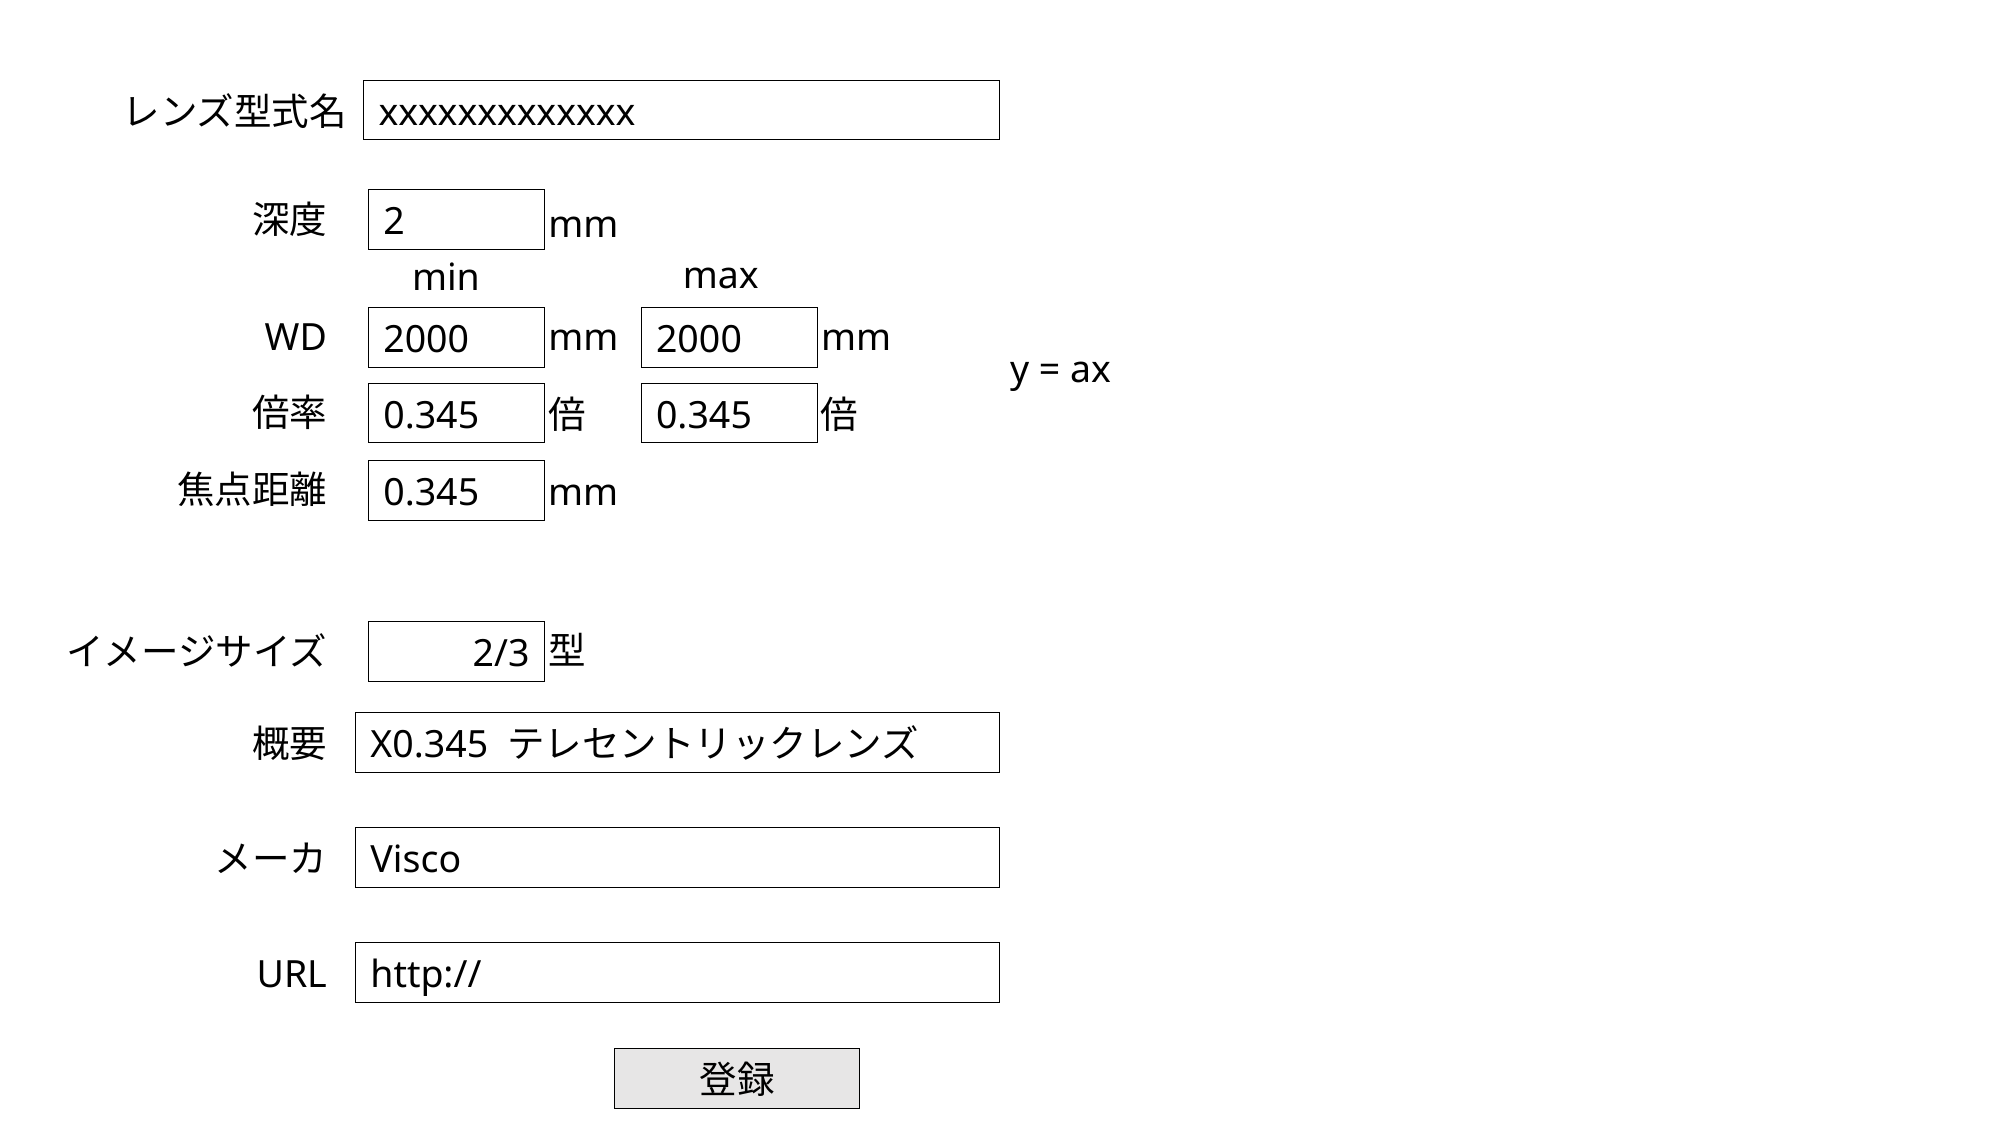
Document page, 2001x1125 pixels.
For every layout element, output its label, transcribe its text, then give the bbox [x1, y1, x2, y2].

text_box 0.345 [641, 383, 806, 443]
text_box 概要 [96, 712, 342, 773]
text_box X0.345 テレセントリックレンズ [355, 712, 1000, 773]
text_box mm [533, 193, 779, 253]
text_box min [397, 245, 506, 306]
text_box max [668, 243, 776, 304]
text_box mm [533, 460, 642, 521]
text_box 倍 [533, 383, 600, 443]
text_box Visco [355, 827, 1000, 888]
text_box mm [806, 306, 914, 366]
text_box 倍率 [96, 381, 342, 442]
text_box 深度 [96, 188, 342, 249]
text_box メーカ [96, 827, 342, 888]
text_box http:// [355, 942, 1000, 1003]
text_box WD [96, 306, 342, 366]
text_box 型 [533, 619, 642, 680]
text_box 登録 [614, 1048, 860, 1109]
text_box URL [96, 942, 342, 1003]
text_box 2000 [368, 307, 545, 368]
text_box 焦点距離 [96, 459, 342, 519]
text_box xxxxxxxxxxxxx [363, 80, 1000, 140]
text_box 0.345 [368, 460, 533, 521]
text_box y = ax [949, 337, 1126, 398]
text_box 2 [368, 189, 545, 250]
text_box 0.345 [368, 383, 533, 443]
text_box イメージサイズ [32, 620, 342, 681]
text_box mm [533, 306, 642, 366]
text_box 2/3 [368, 621, 545, 682]
text_box 倍 [806, 383, 873, 443]
text_box レンズ型式名 [32, 80, 362, 140]
text_box 2000 [641, 307, 818, 368]
